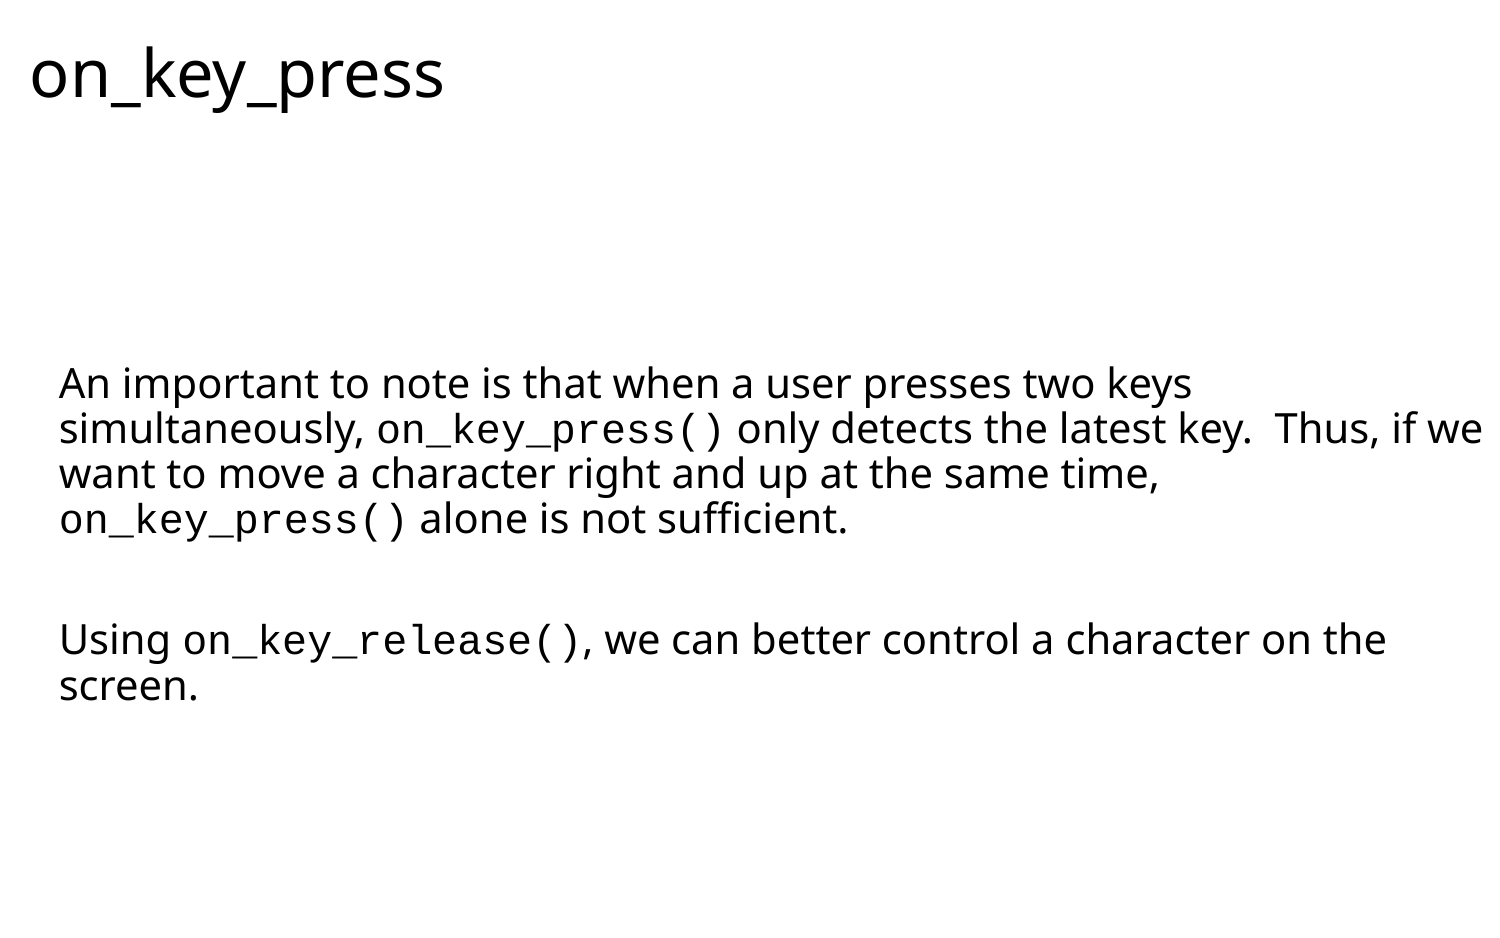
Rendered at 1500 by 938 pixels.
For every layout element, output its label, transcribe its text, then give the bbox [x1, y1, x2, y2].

list An important to note is that when a user presses two keys simultaneously, on_key_press() only detects the latest key. Thus, if we want to move a character right and up at the same time, on_key_press() alone is not sufficient. Using on_key_release(), we can better control a character on the screen. [43, 107, 1500, 938]
text_box on_key_press [29, 32, 1127, 112]
